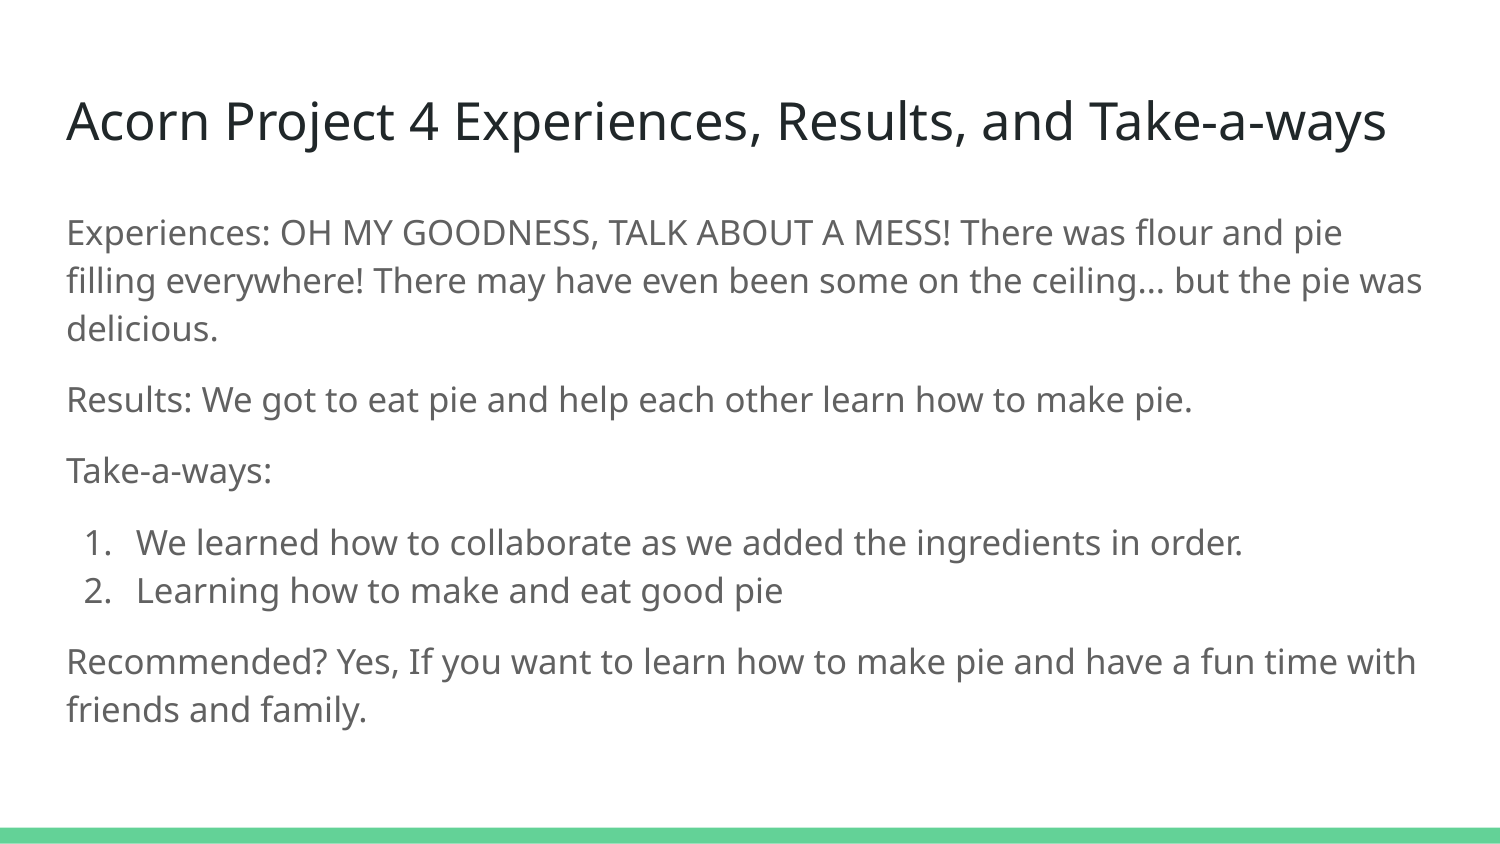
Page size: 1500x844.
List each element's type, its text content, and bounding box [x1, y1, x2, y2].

title Acorn Project 4 Experiences, Results, and Take-a-ways [51, 72, 1449, 167]
list Experiences: OH MY GOODNESS, TALK ABOUT A MESS! There was flour and pie filling everywhere! There may have even been some on the ceiling… but the pie was delicious. Results: We got to eat pie and help each other learn how to make pie. Take-a-ways: We learned how to collaborate as we added the ingredients in order. Learning how to make and eat good pie Recommended? Yes, If you want to learn how to make pie and have a fun time with friends and family. [51, 189, 1449, 750]
